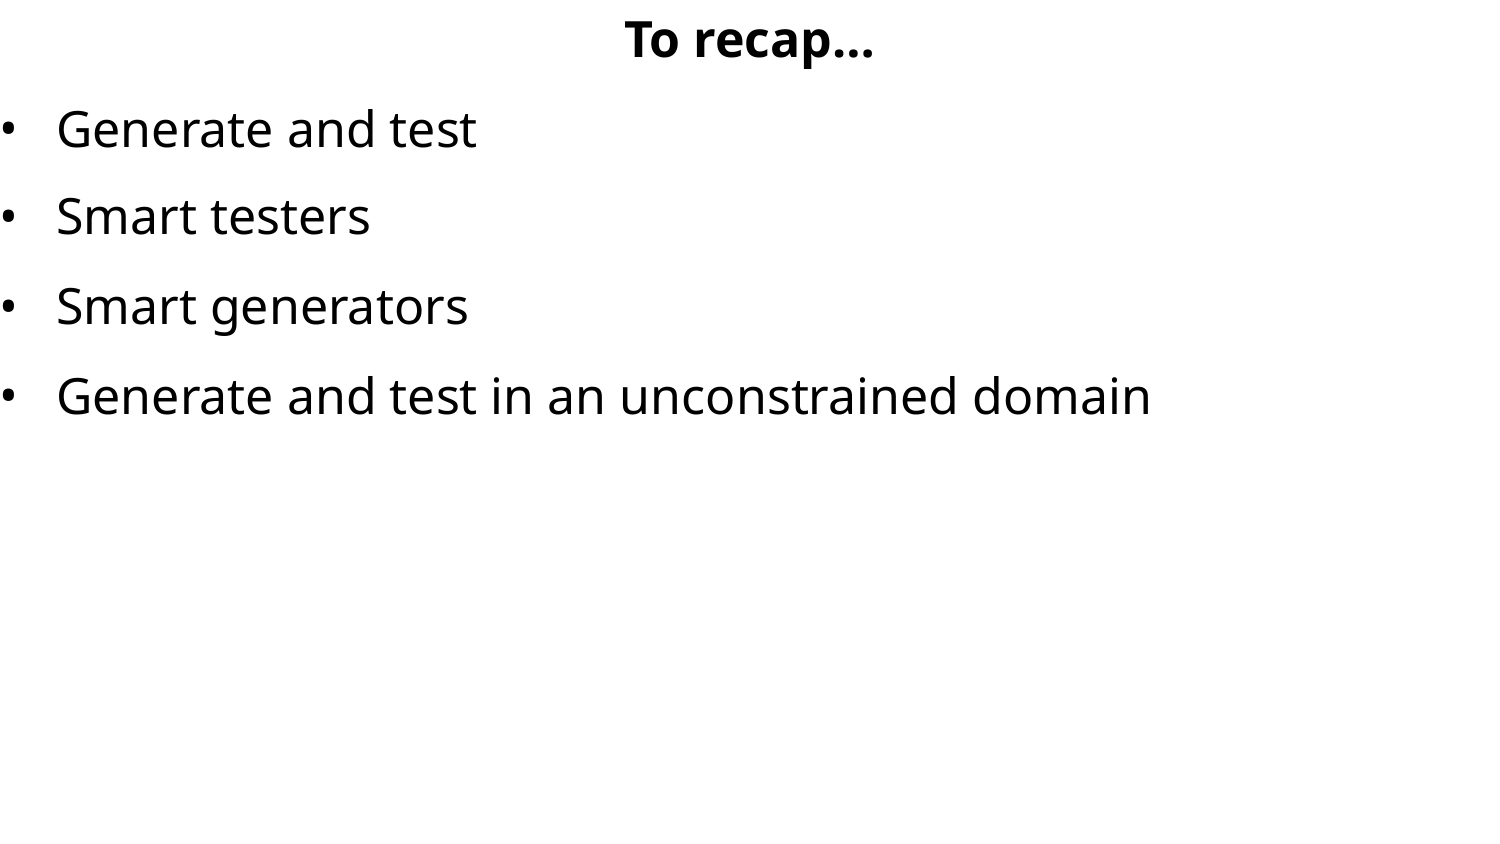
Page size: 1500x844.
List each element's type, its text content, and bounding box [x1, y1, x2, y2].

text_box To recap… Generate and test Smart testers Smart generators Generate and test in an unconstrained domain [0, 0, 1500, 797]
